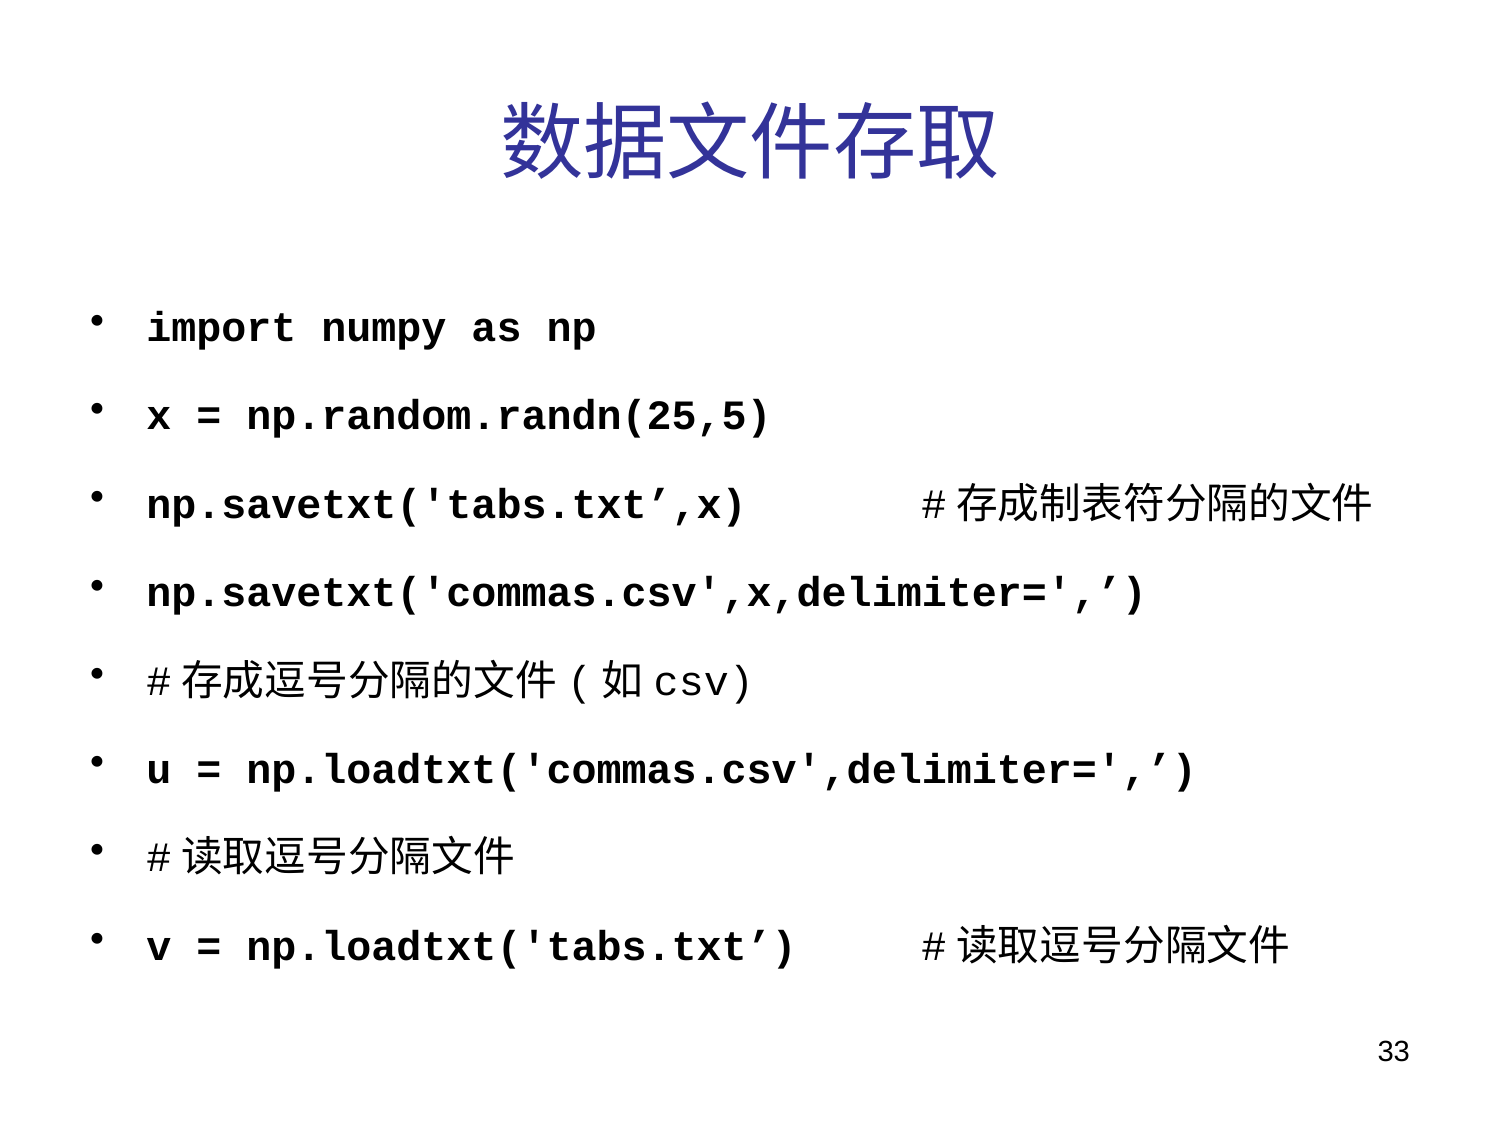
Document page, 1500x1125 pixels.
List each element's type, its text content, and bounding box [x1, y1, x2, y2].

title 数据文件存取 [74, 44, 1426, 233]
slide_number 33 [1074, 1024, 1426, 1103]
list import numpy as np x = np.random.randn(25,5) np.savetxt('tabs.txt’,x) #存成制表符分隔的文件 np.savetxt('commas.csv',x,delimiter=',’) #存成逗号分隔的文件(如csv) u = np.loadtxt('commas.csv',delimiter=',’) #读取逗号分隔文件 v = np.loadtxt('tabs.txt’) #读取逗号分隔文件 [74, 262, 1426, 1006]
